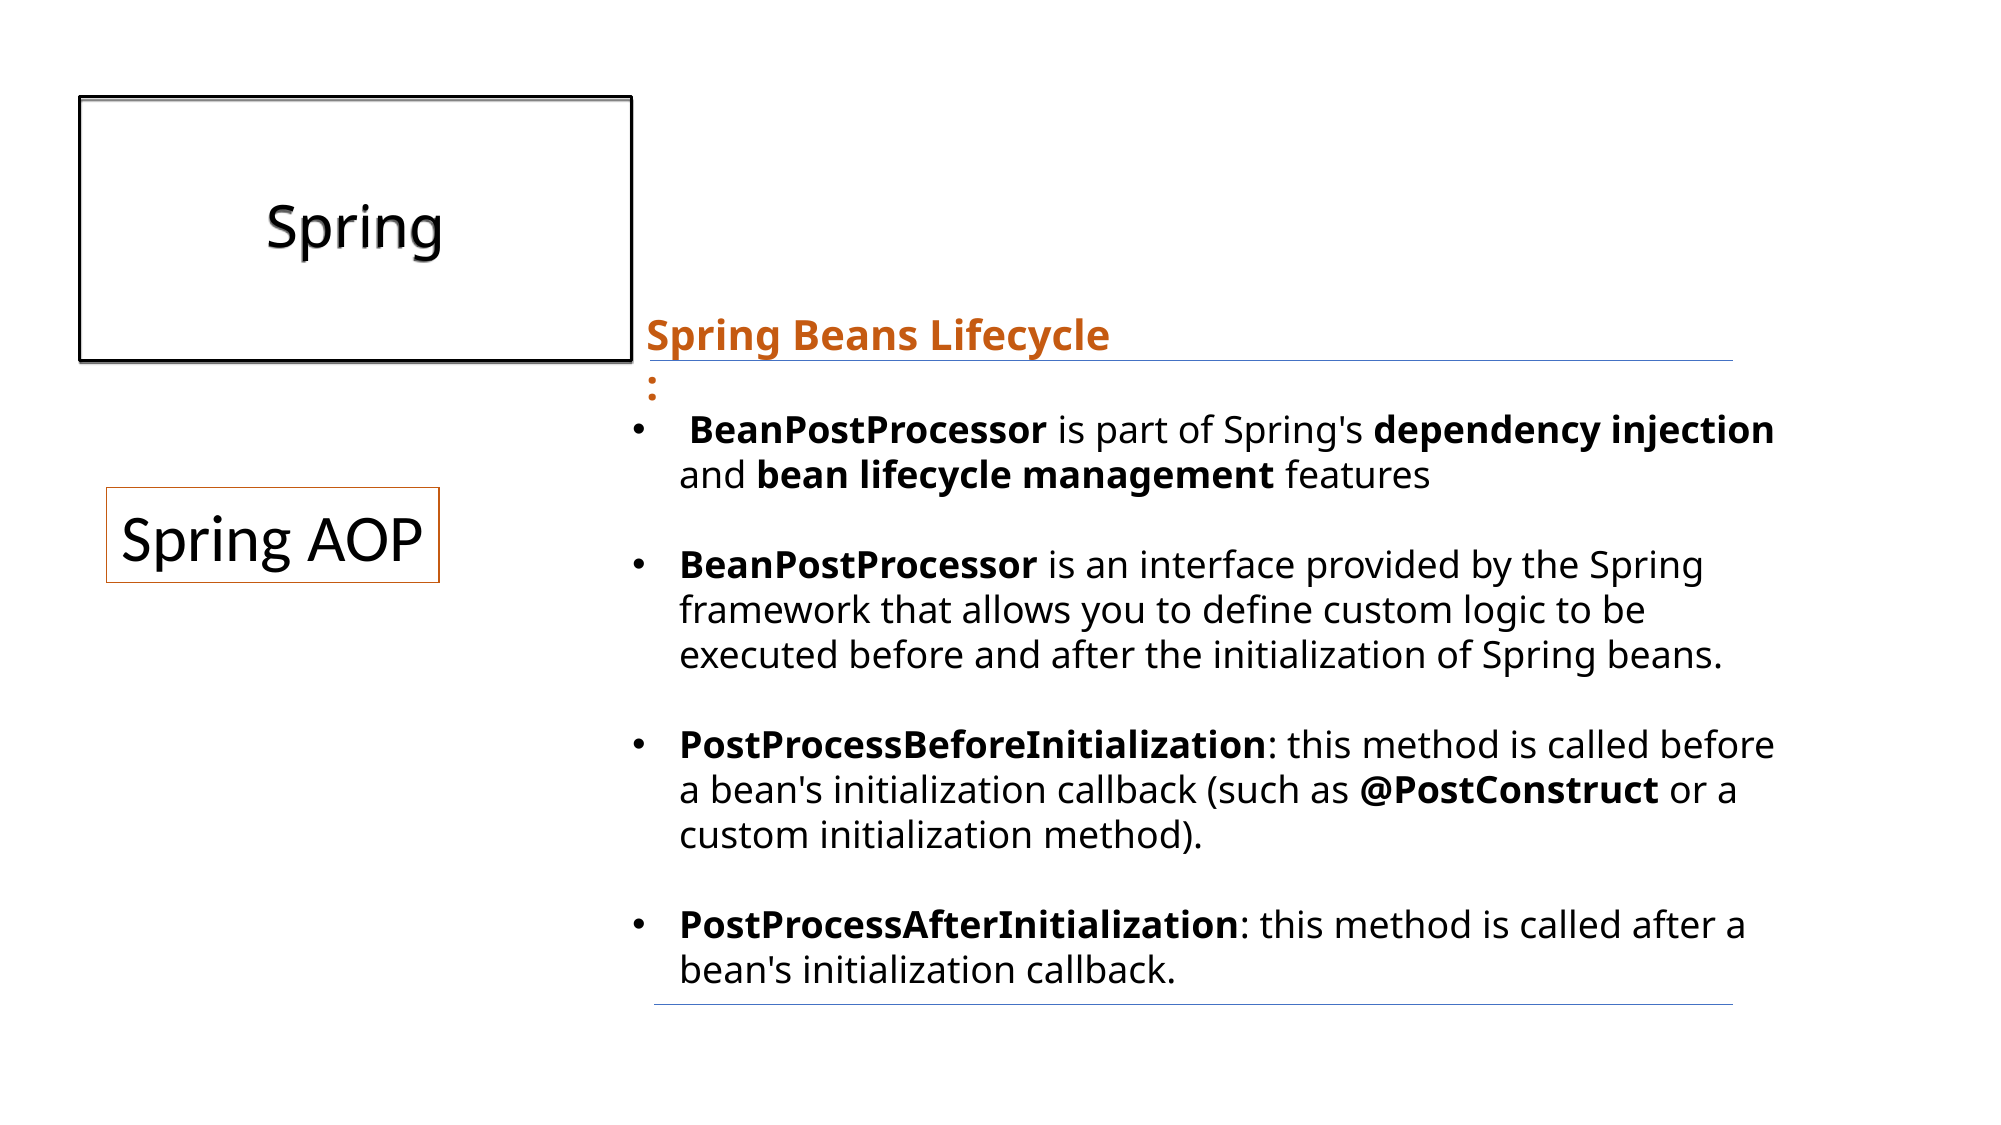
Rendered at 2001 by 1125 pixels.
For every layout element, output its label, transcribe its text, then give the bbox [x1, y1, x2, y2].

title Spring [79, 96, 632, 361]
text_box Spring Beans Lifecycle : [631, 301, 1133, 398]
text_box BeanPostProcessor is part of Spring's dependency injection and bean lifecycle management features BeanPostProcessor is an interface provided by the Spring framework that allows you to define custom logic to be executed before and after the initialization of Spring beans. PostProcessBeforeInitialization: this method is called before a bean's initialization callback (such as @PostConstruct or a custom initialization method). PostProcessAfterInitialization: this method is called after a bean's initialization callback. [617, 398, 1810, 999]
text_box Spring AOP [106, 487, 440, 583]
